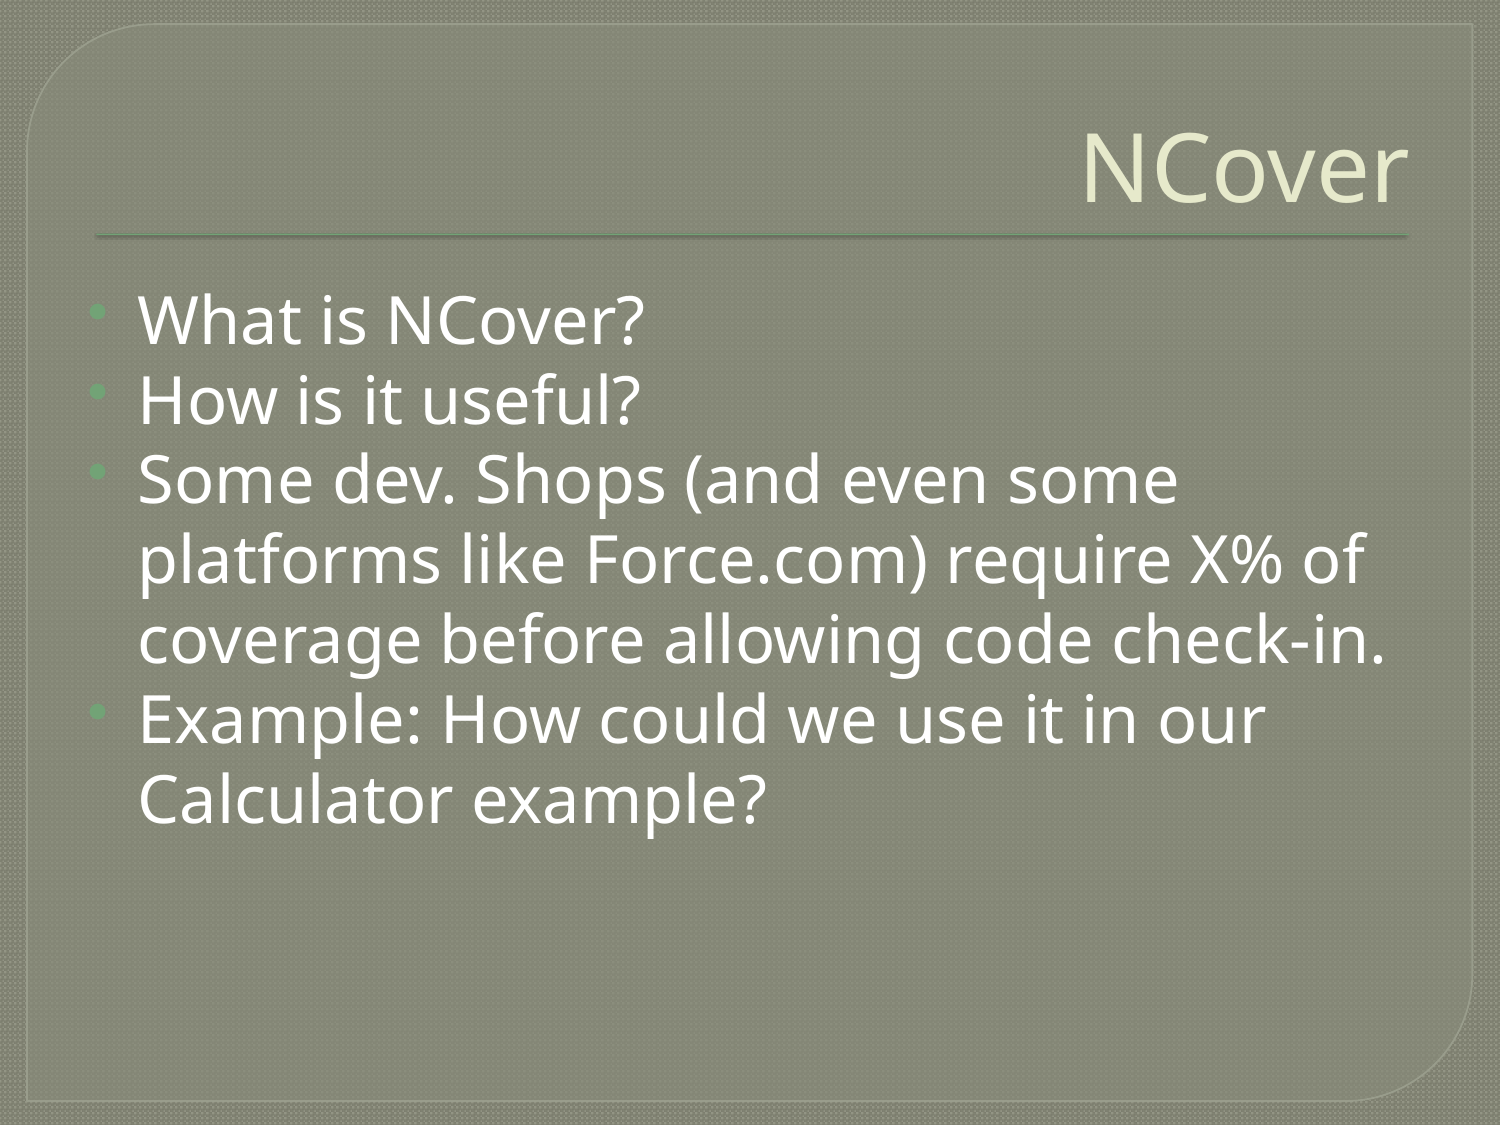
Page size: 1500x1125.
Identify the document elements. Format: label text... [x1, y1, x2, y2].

title NCover [75, 41, 1425, 230]
list What is NCover? How is it useful? Some dev. Shops (and even some platforms like Force.com) require X% of coverage before allowing code check-in. Example: How could we use it in our Calculator example? [75, 270, 1425, 1013]
